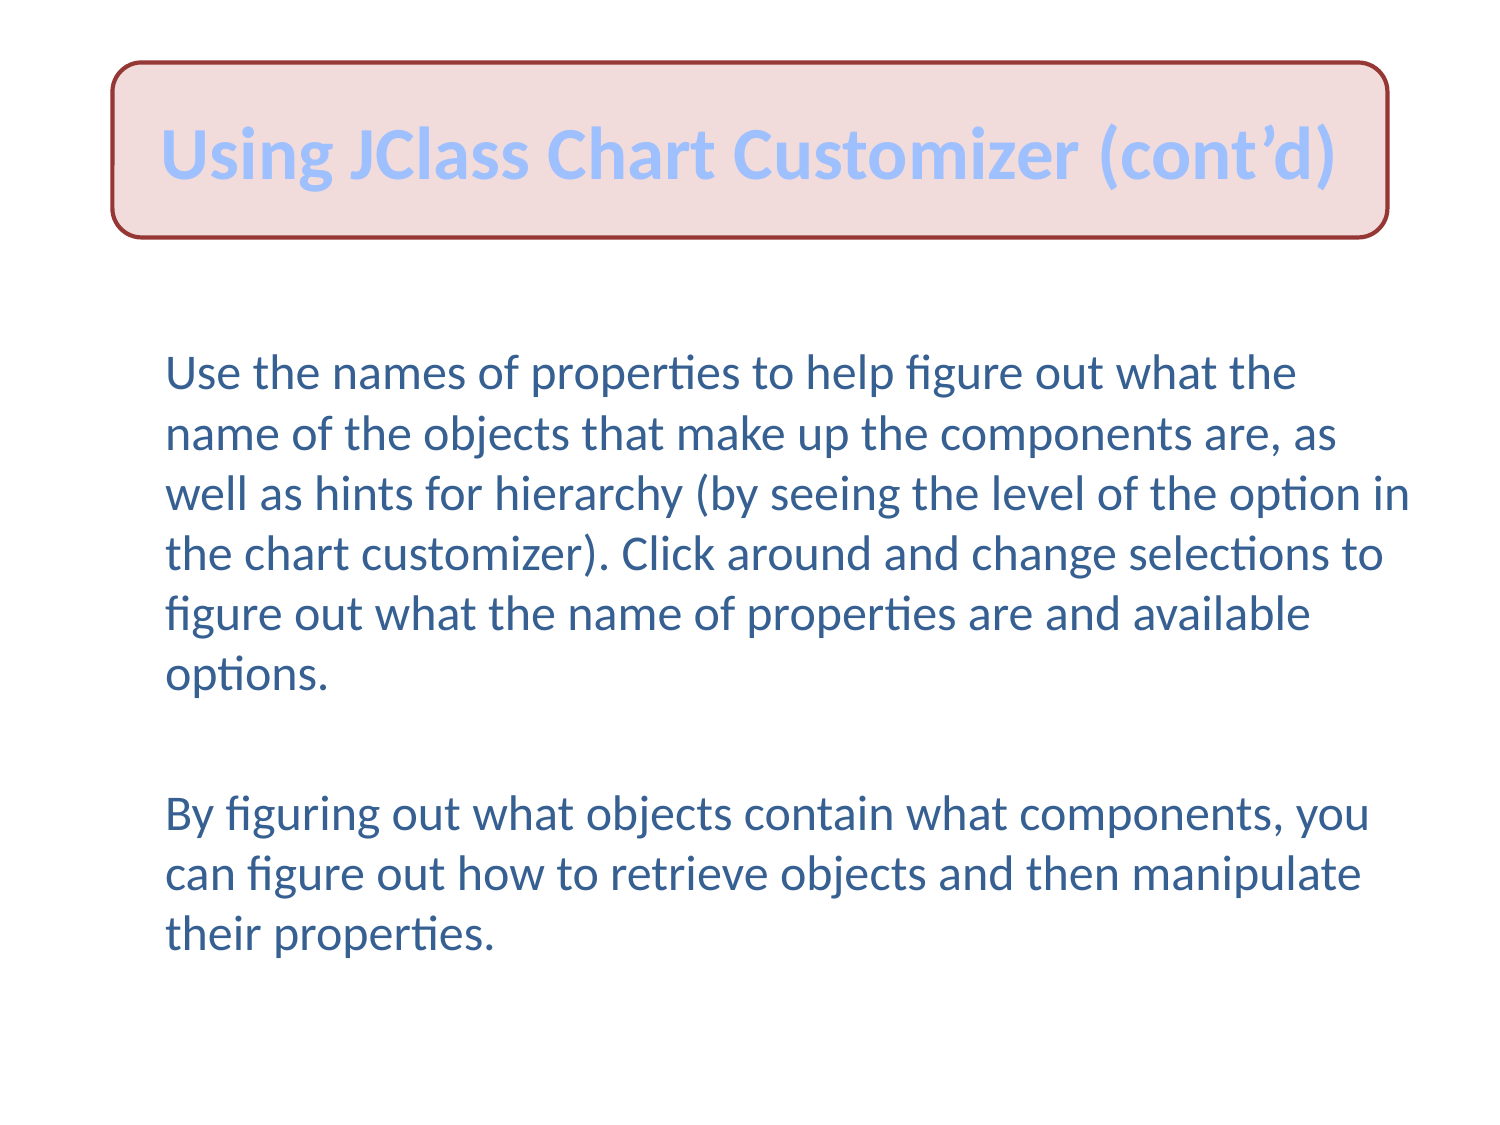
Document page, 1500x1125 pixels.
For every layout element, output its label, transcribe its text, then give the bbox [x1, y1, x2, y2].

subtitle Use the names of properties to help figure out what the name of the objects that make up the components are, as well as hints for hierarchy (by seeing the level of the option in the chart customizer). Click around and change selections to figure out what the name of properties are and available options. By figuring out what objects contain what components, you can figure out how to retrieve objects and then manipulate their properties. [150, 262, 1438, 1088]
text_box Using JClass Chart Customizer (cont’d) [110, 60, 1390, 240]
